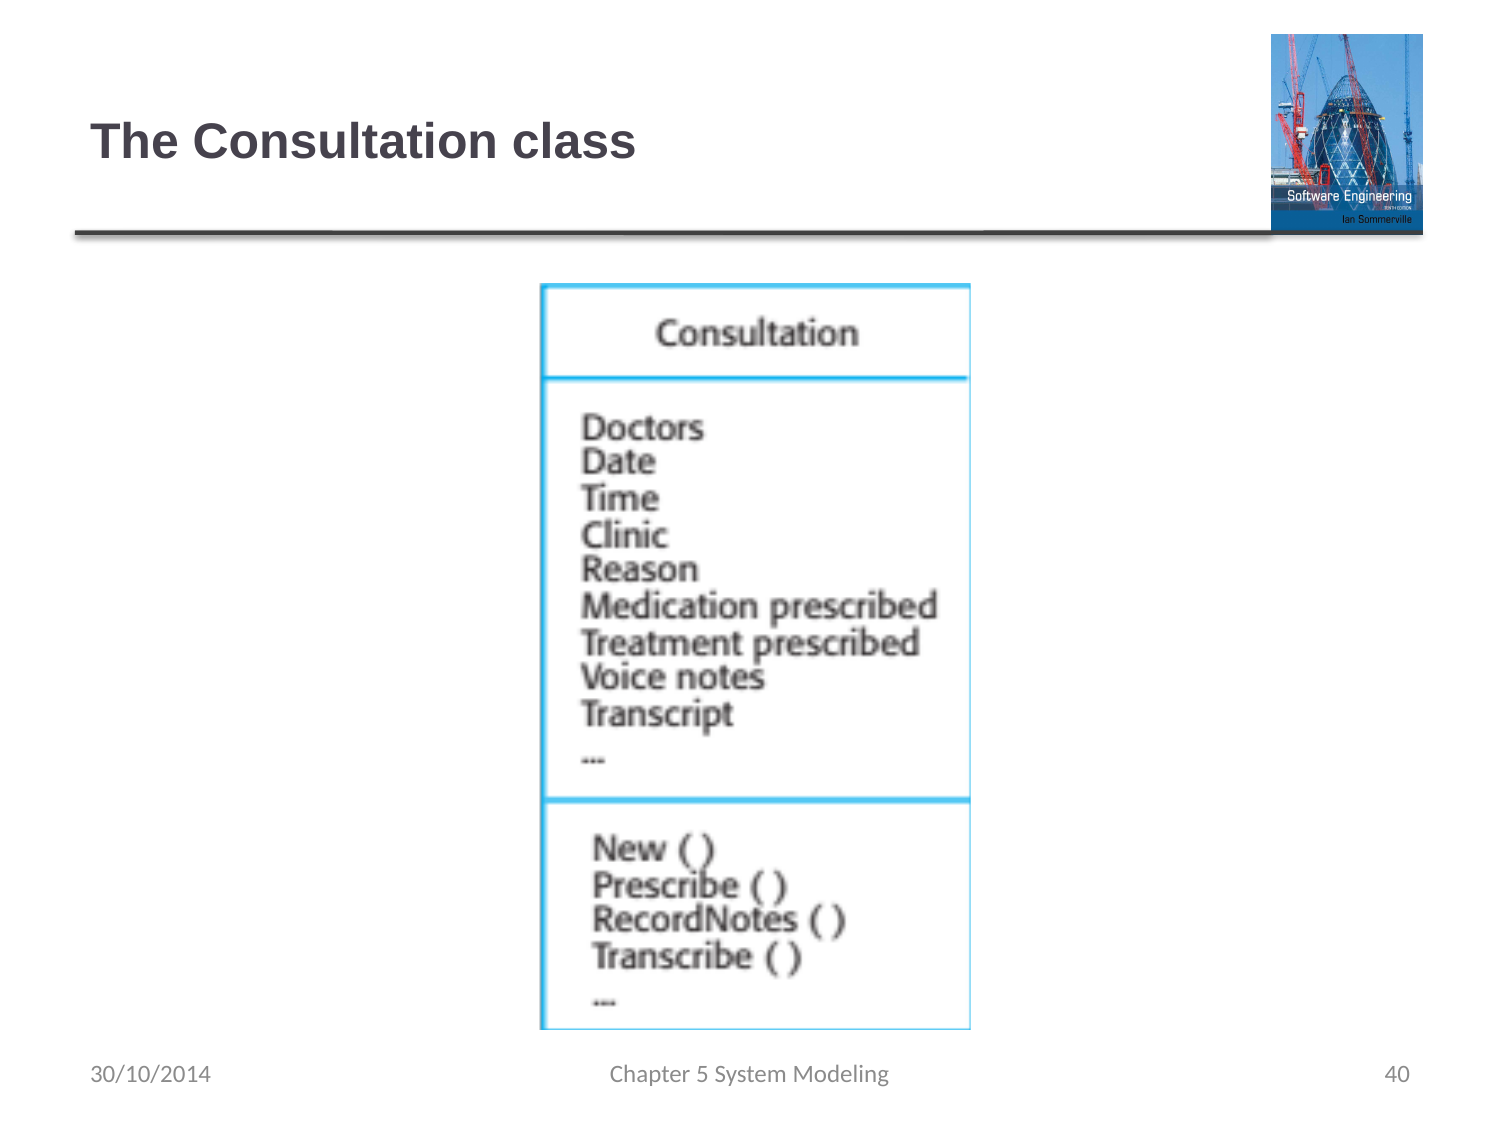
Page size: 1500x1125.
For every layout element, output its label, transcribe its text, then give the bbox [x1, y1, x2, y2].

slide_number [75, 1042, 425, 1103]
slide_number 40 [1074, 1042, 1425, 1103]
title The Consultation class [74, 44, 1272, 233]
picture [1271, 34, 1423, 230]
picture [535, 283, 972, 1030]
footer Chapter 5 System Modeling [512, 1042, 988, 1103]
